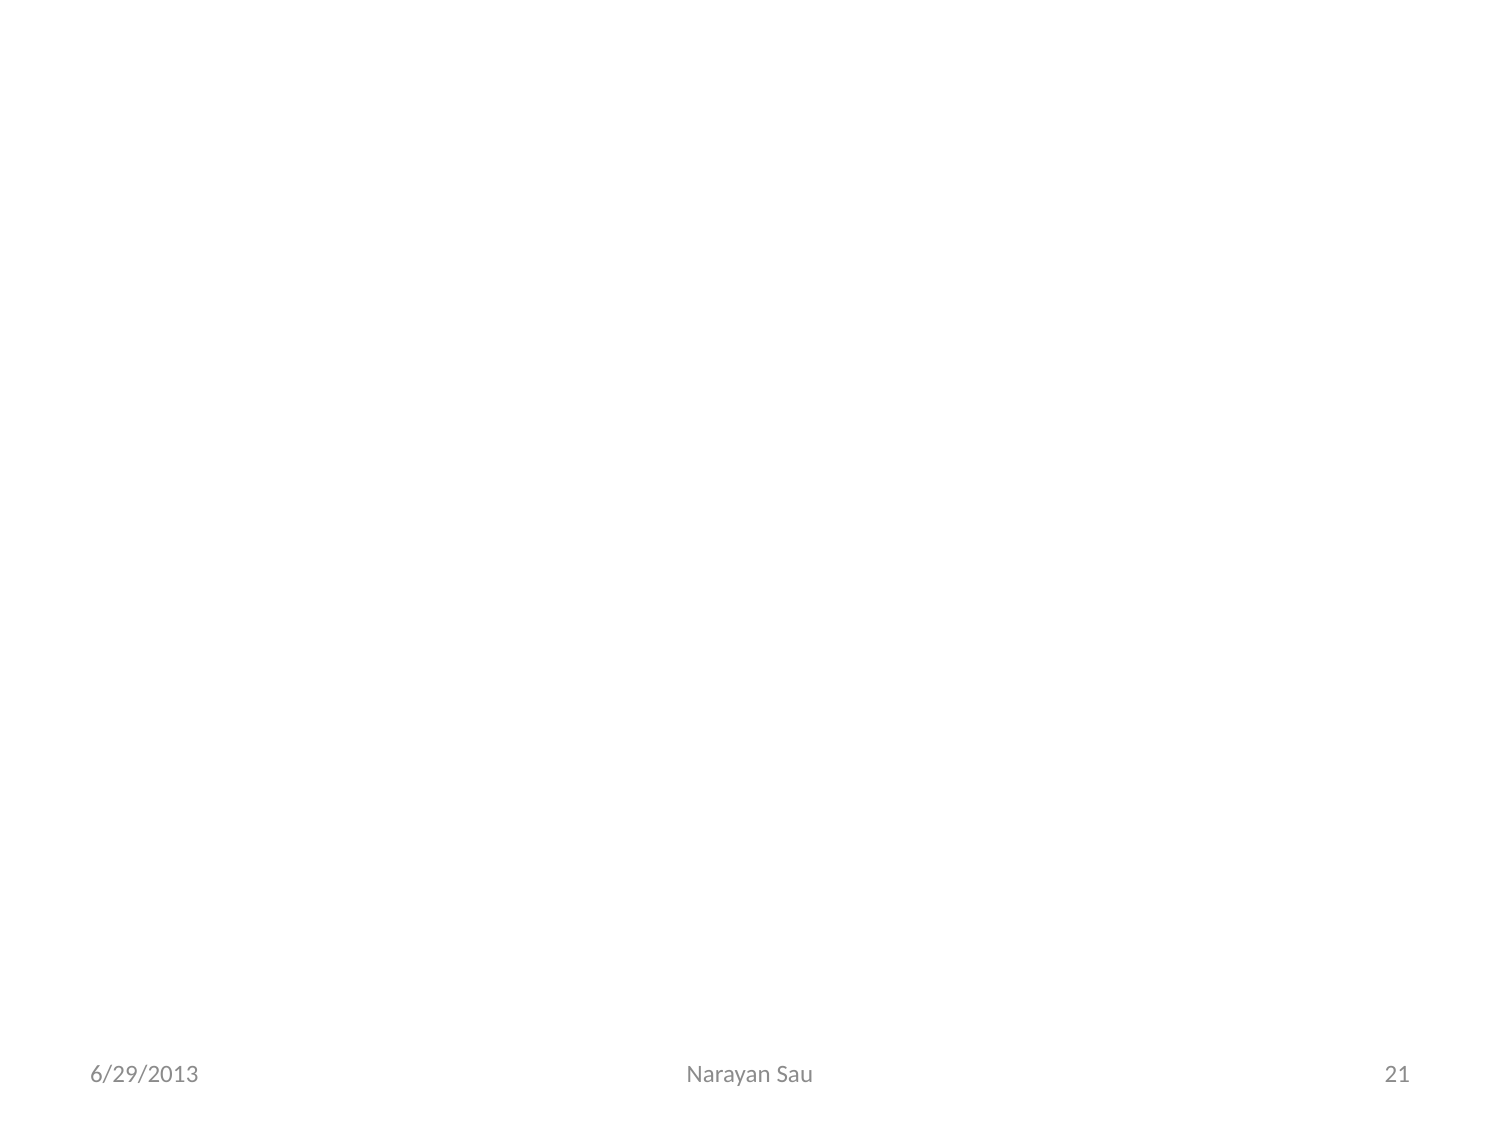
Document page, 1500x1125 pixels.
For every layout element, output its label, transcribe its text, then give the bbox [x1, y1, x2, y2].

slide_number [75, 1042, 425, 1103]
footer Narayan Sau [512, 1042, 988, 1103]
slide_number 21 [1074, 1042, 1425, 1103]
